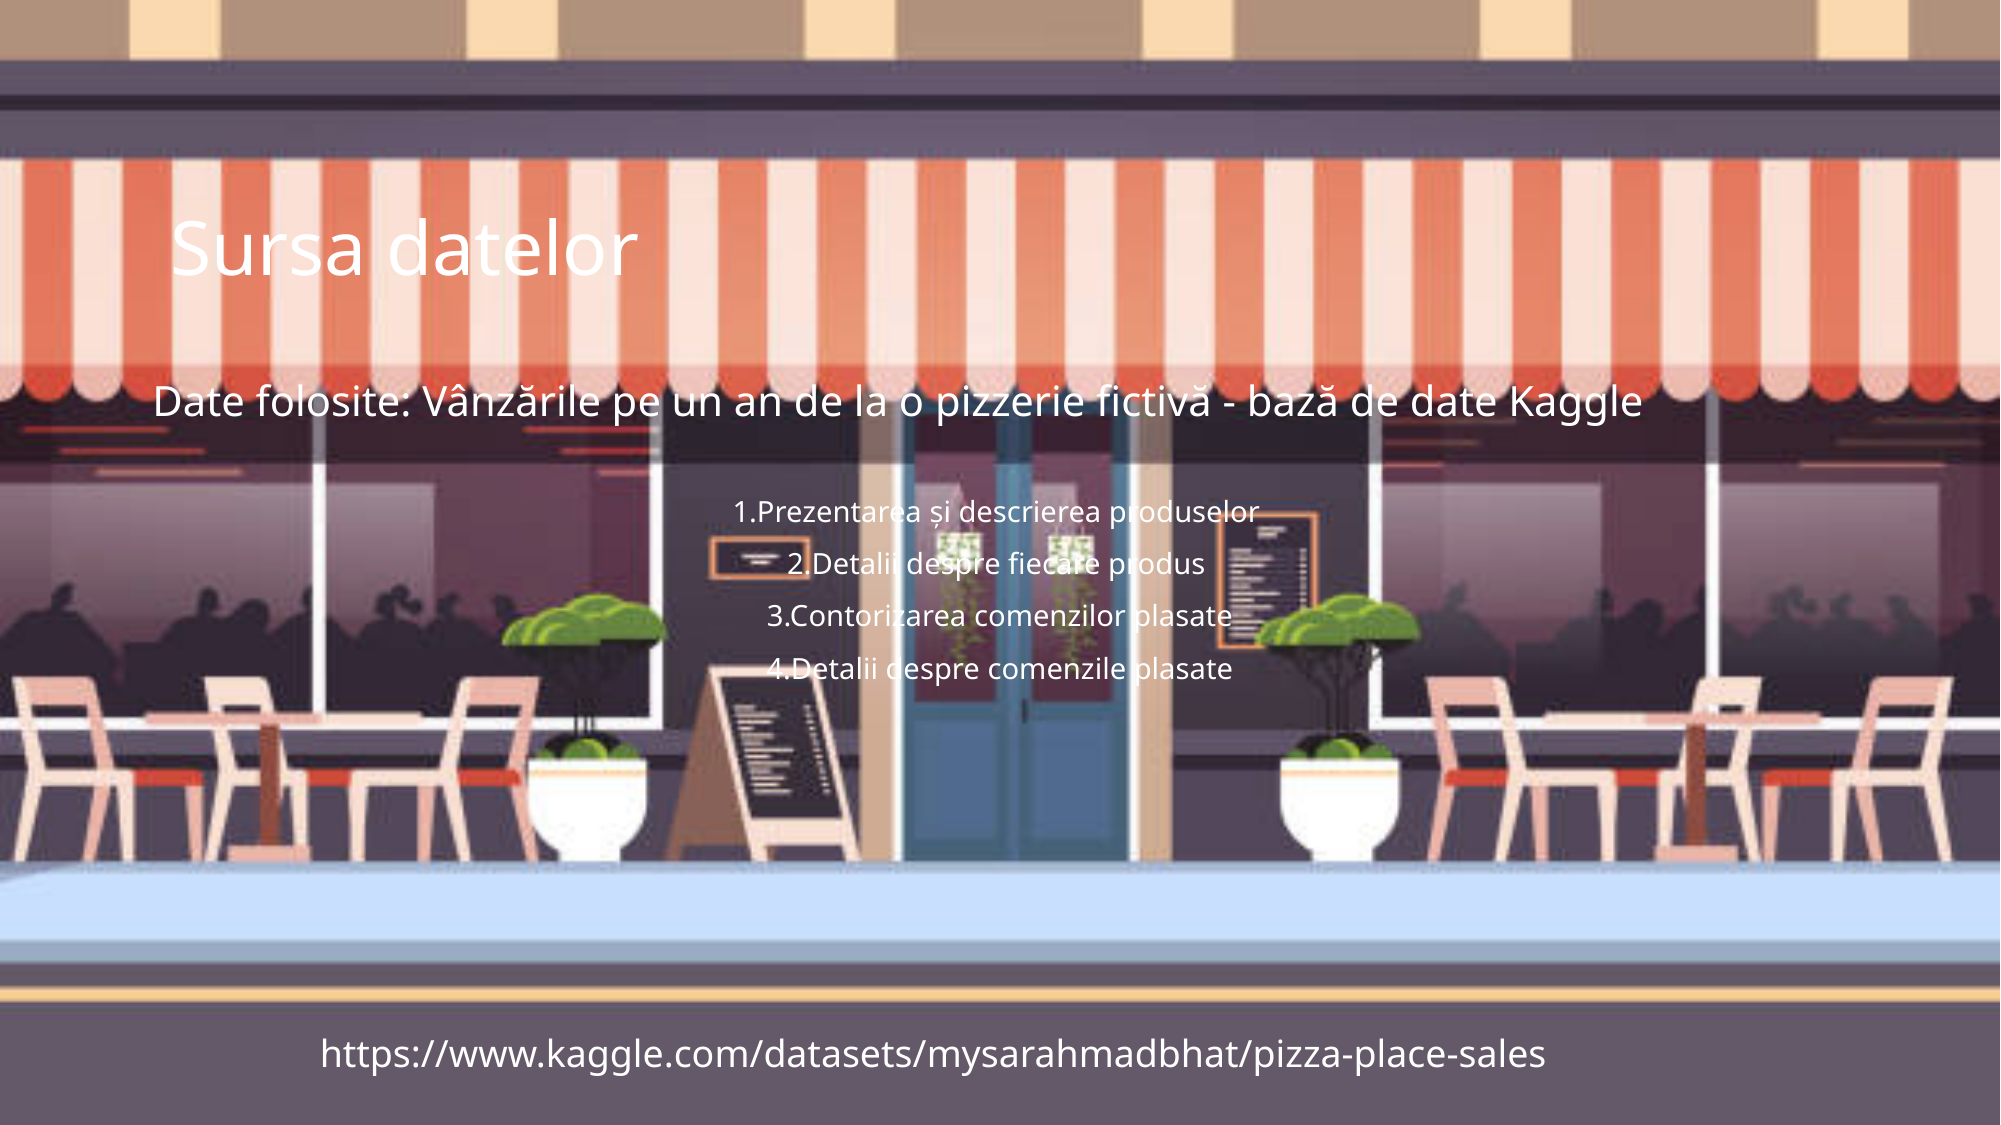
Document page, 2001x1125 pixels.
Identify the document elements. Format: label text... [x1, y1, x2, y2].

title Sursa datelor [155, 142, 1881, 361]
text_box 1.Prezentarea și descrierea produselor 2.Detalii despre fiecare produs 3.Contorizarea comenzilor plasate 4.Detalii despre comenzile plasate [236, 432, 1764, 693]
picture [0, 0, 2000, 1125]
text_box https://www.kaggle.com/datasets/mysarahmadbhat/pizza-place-sales [305, 1022, 1731, 1083]
list Date folosite: Vânzările pe un an de la o pizzerie fictivă - bază de date Kaggle [137, 373, 1863, 493]
